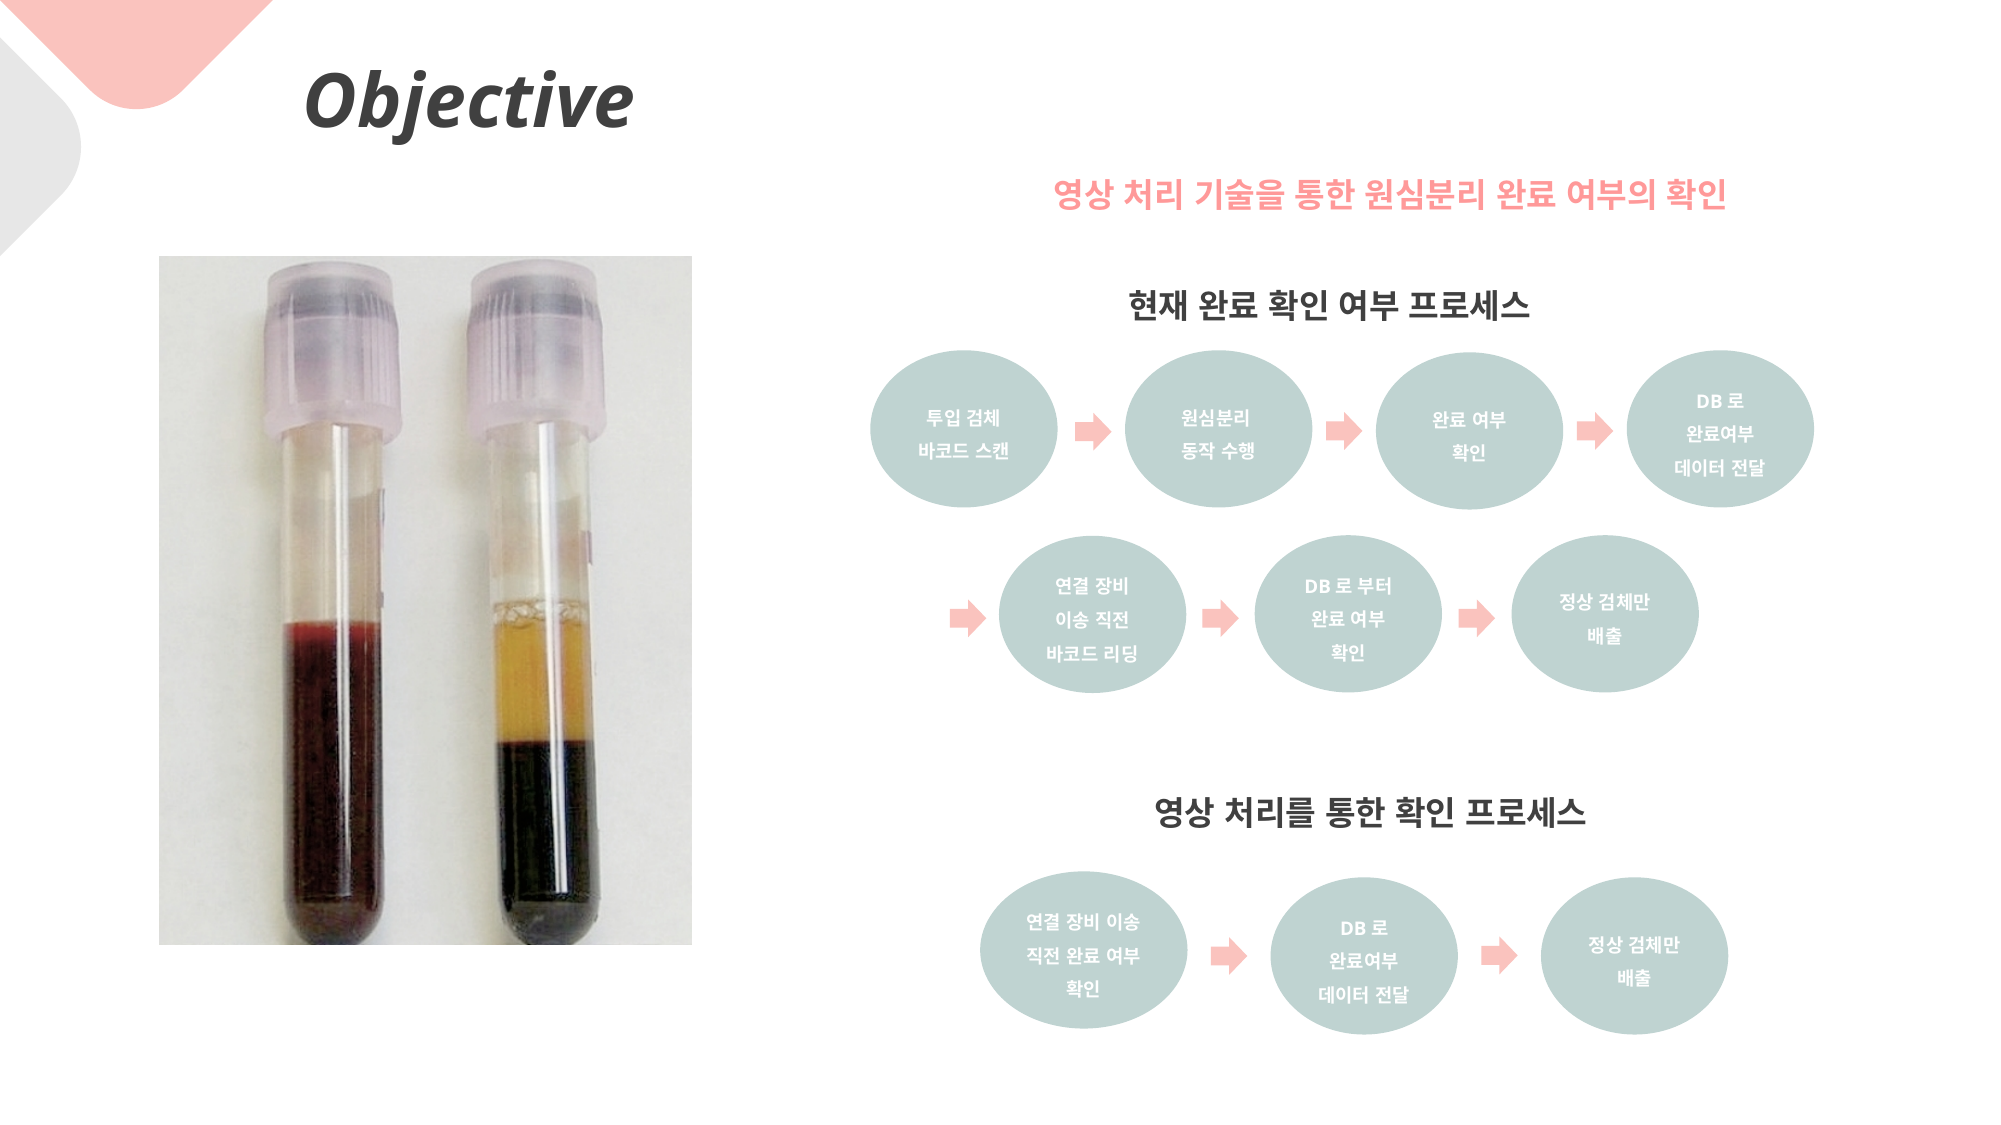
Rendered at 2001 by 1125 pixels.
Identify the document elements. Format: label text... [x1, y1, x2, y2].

text_box Objective [288, 0, 1453, 150]
text_box 영상 처리 기술을 통한 원심분리 완료 여부의 확인 [925, 146, 1744, 222]
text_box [980, 765, 1729, 1035]
picture [159, 256, 692, 945]
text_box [870, 257, 1815, 693]
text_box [0, 0, 233, 225]
